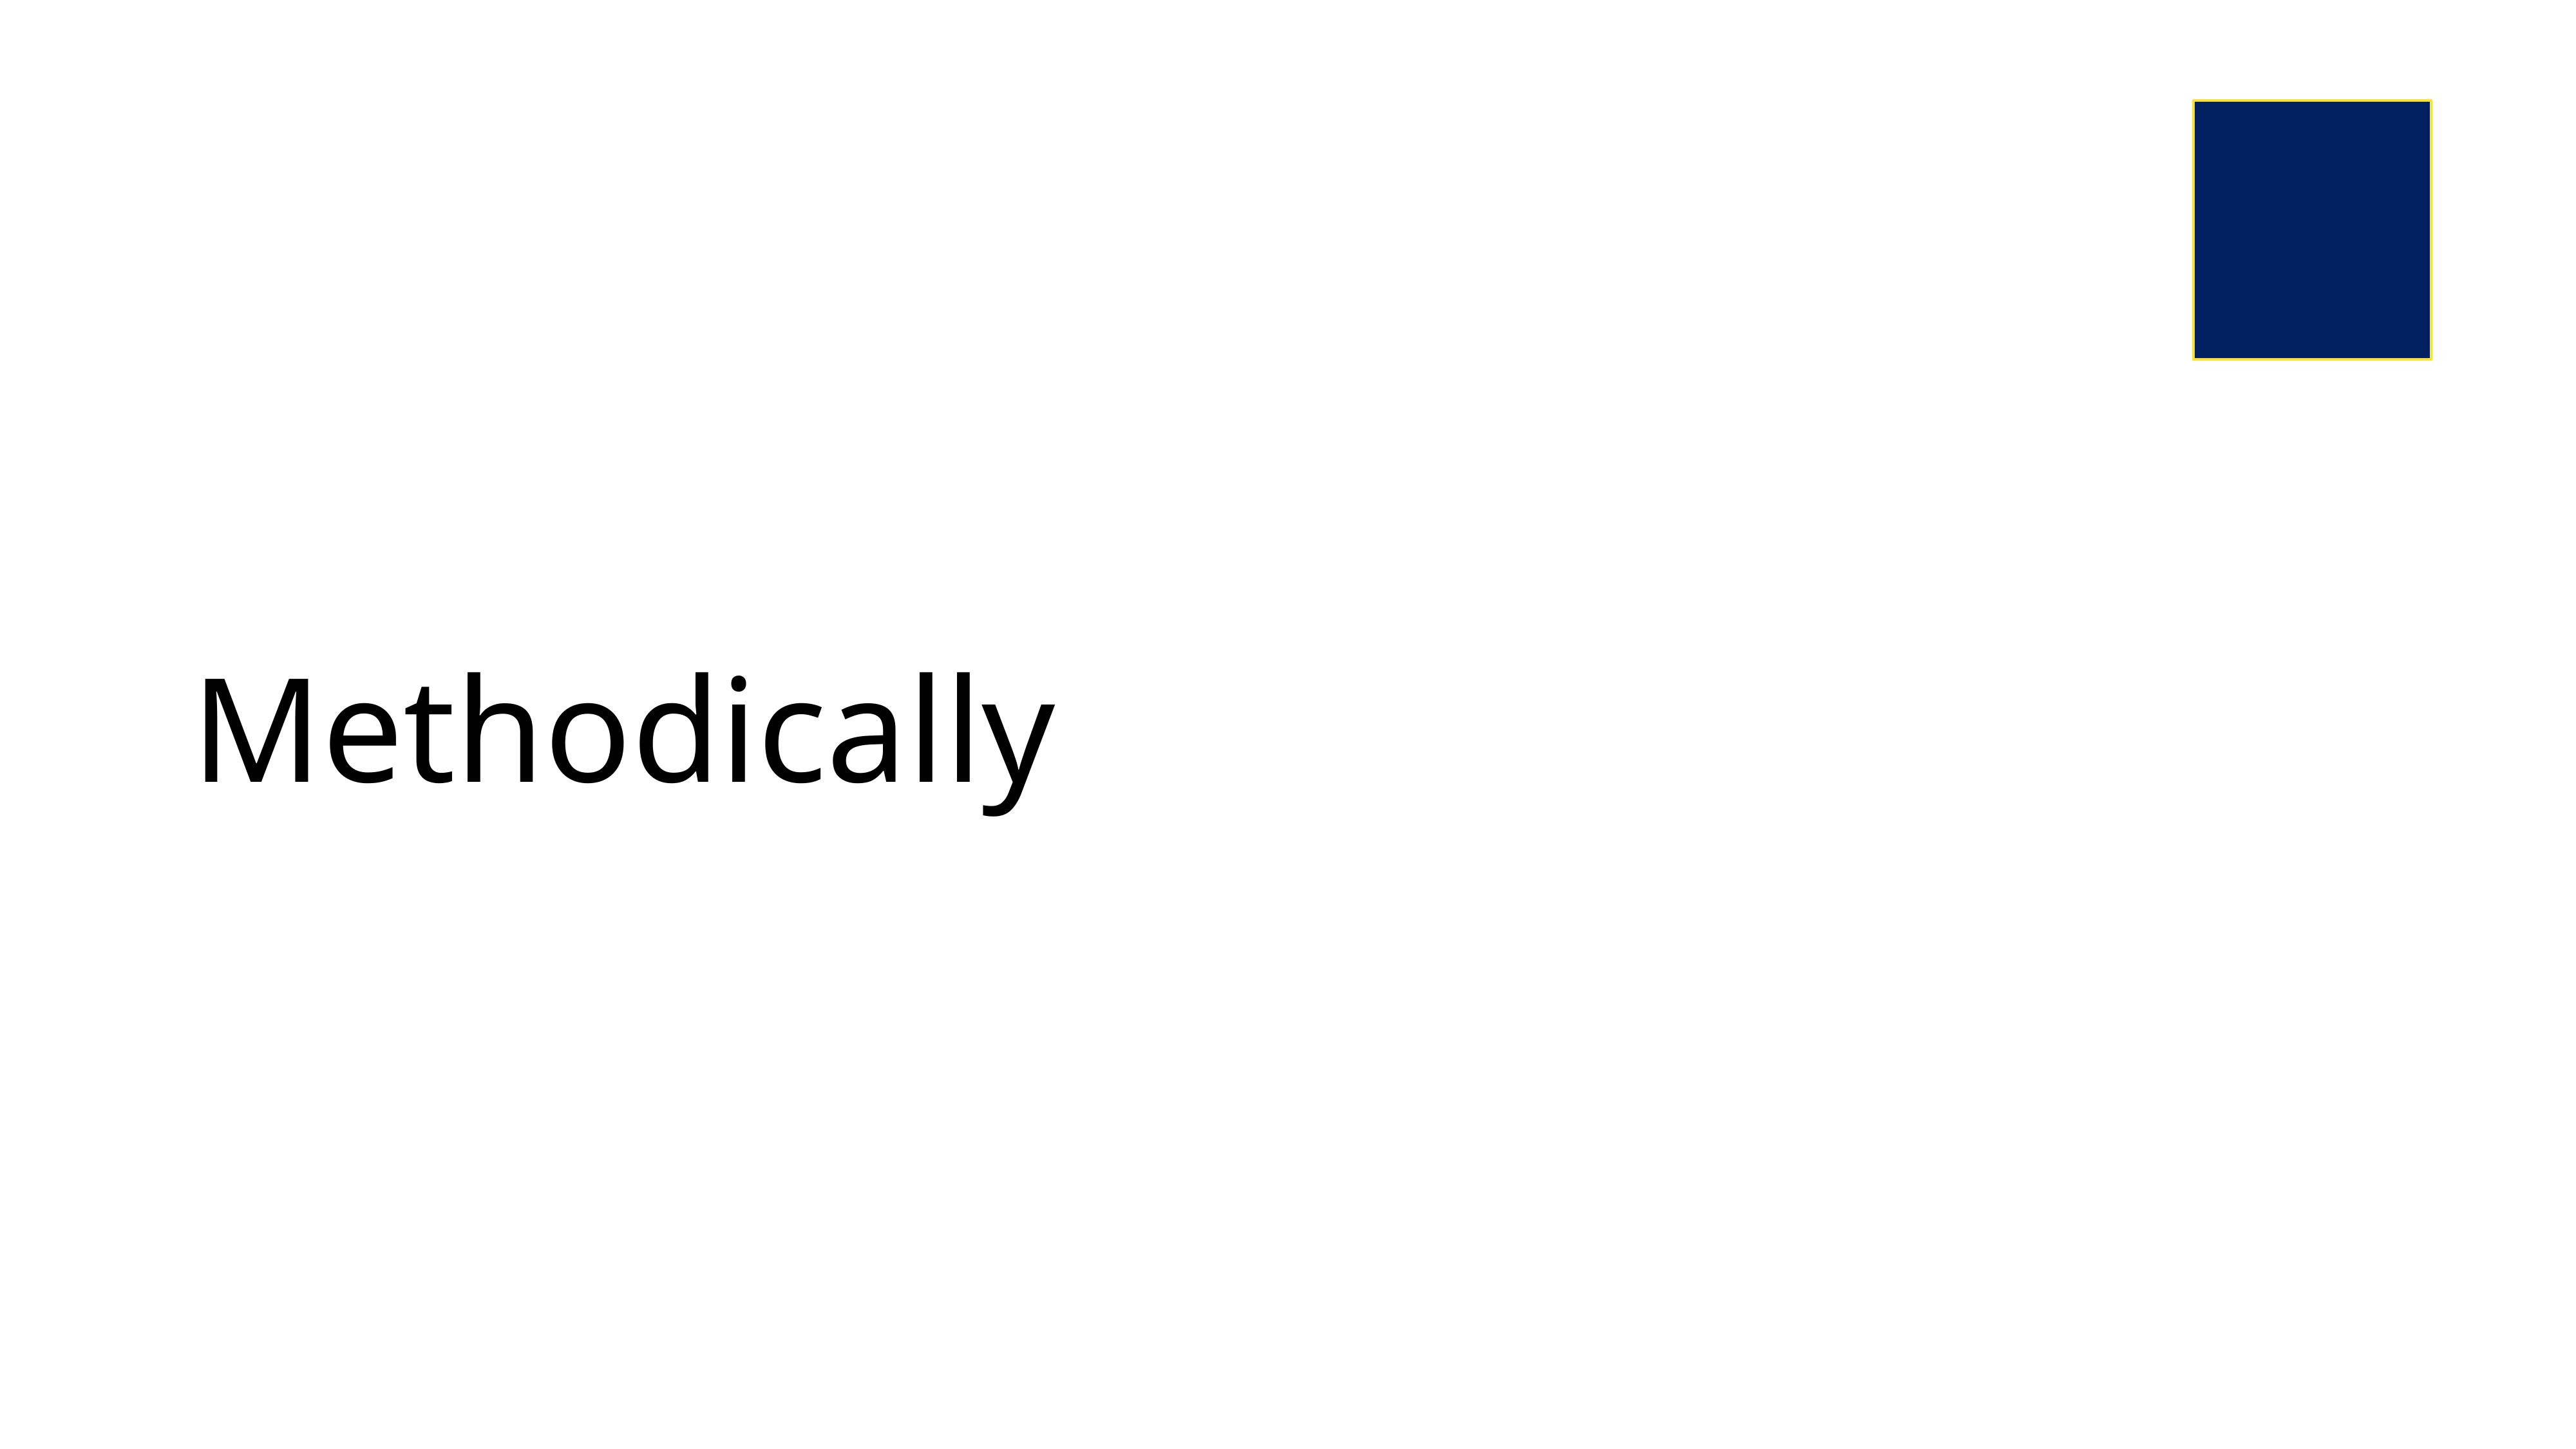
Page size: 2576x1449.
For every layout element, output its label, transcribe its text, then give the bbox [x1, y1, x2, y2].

title Methodically [185, 632, 1774, 817]
text_box [2192, 99, 2432, 361]
